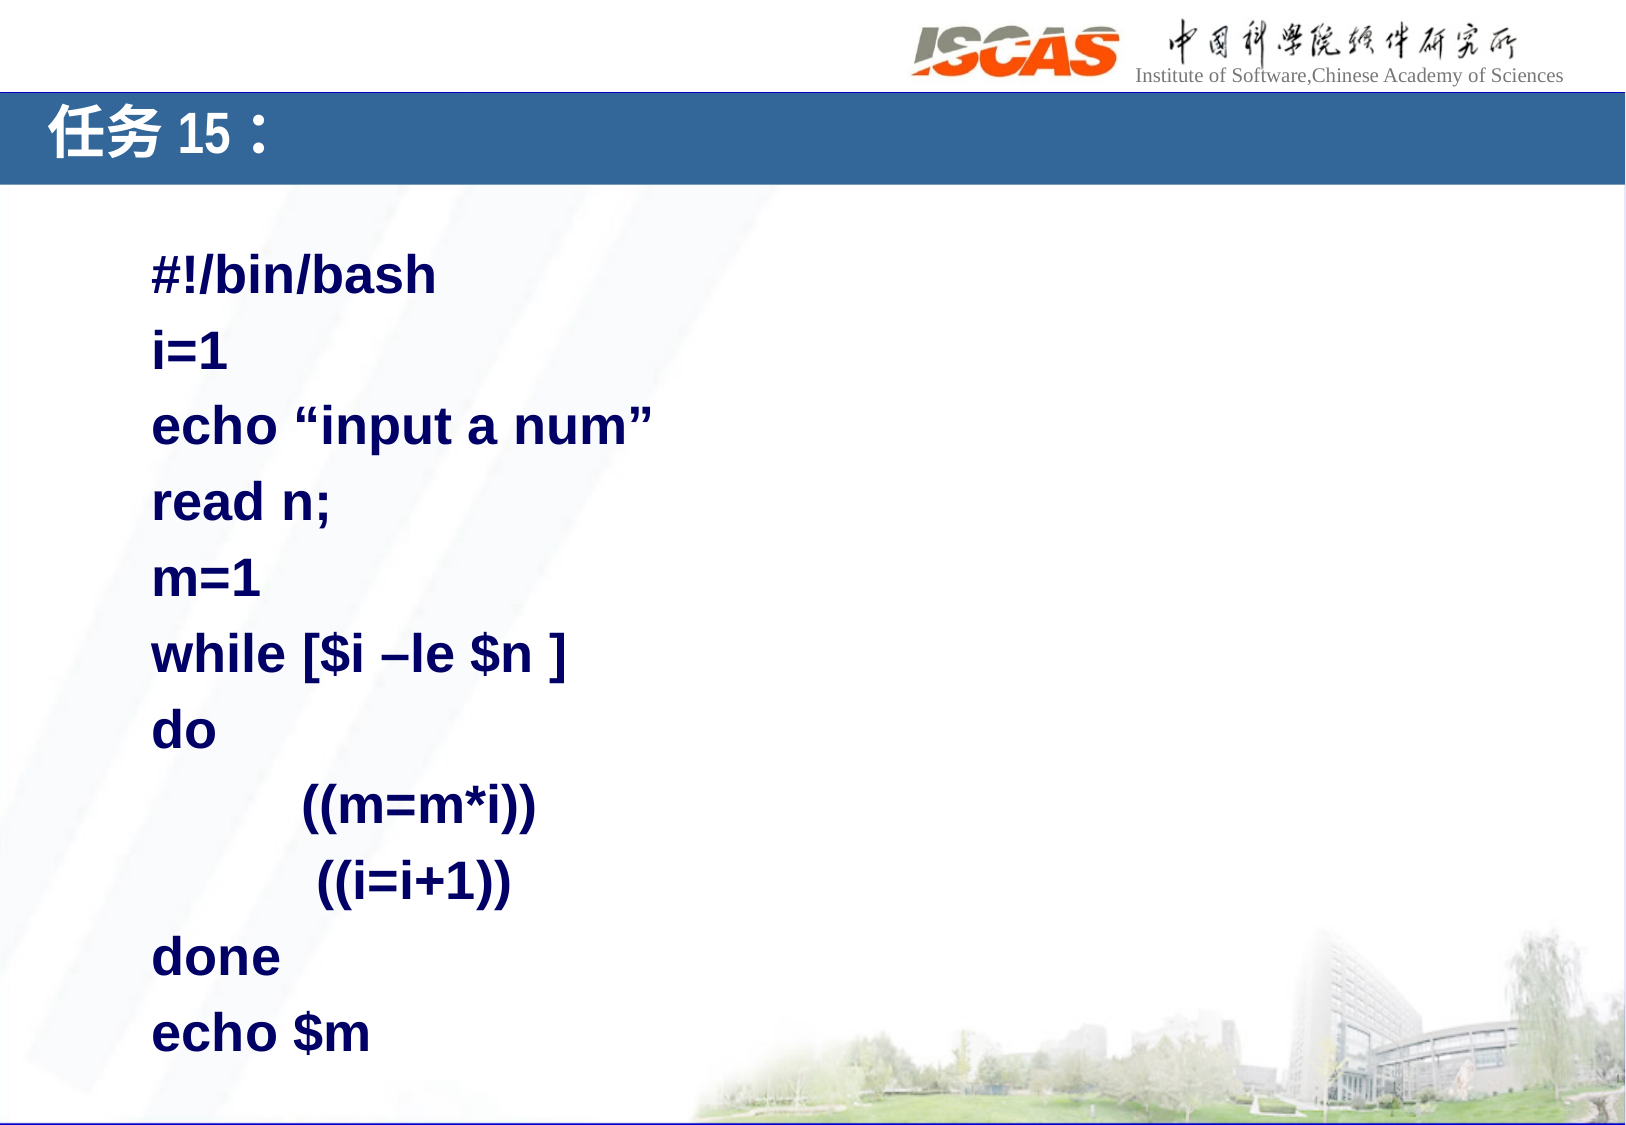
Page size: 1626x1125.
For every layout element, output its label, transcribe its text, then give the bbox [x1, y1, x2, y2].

picture [1166, 15, 1519, 71]
picture [907, 18, 1132, 87]
title 任务15： [0, 93, 1625, 185]
picture [0, 92, 1626, 1125]
list #!/bin/bash i=1 echo “input a num” read n; m=1 while [$i –le $n ] do ((m=m*i)) ((i=i+1)) done echo $m [136, 231, 1489, 1094]
